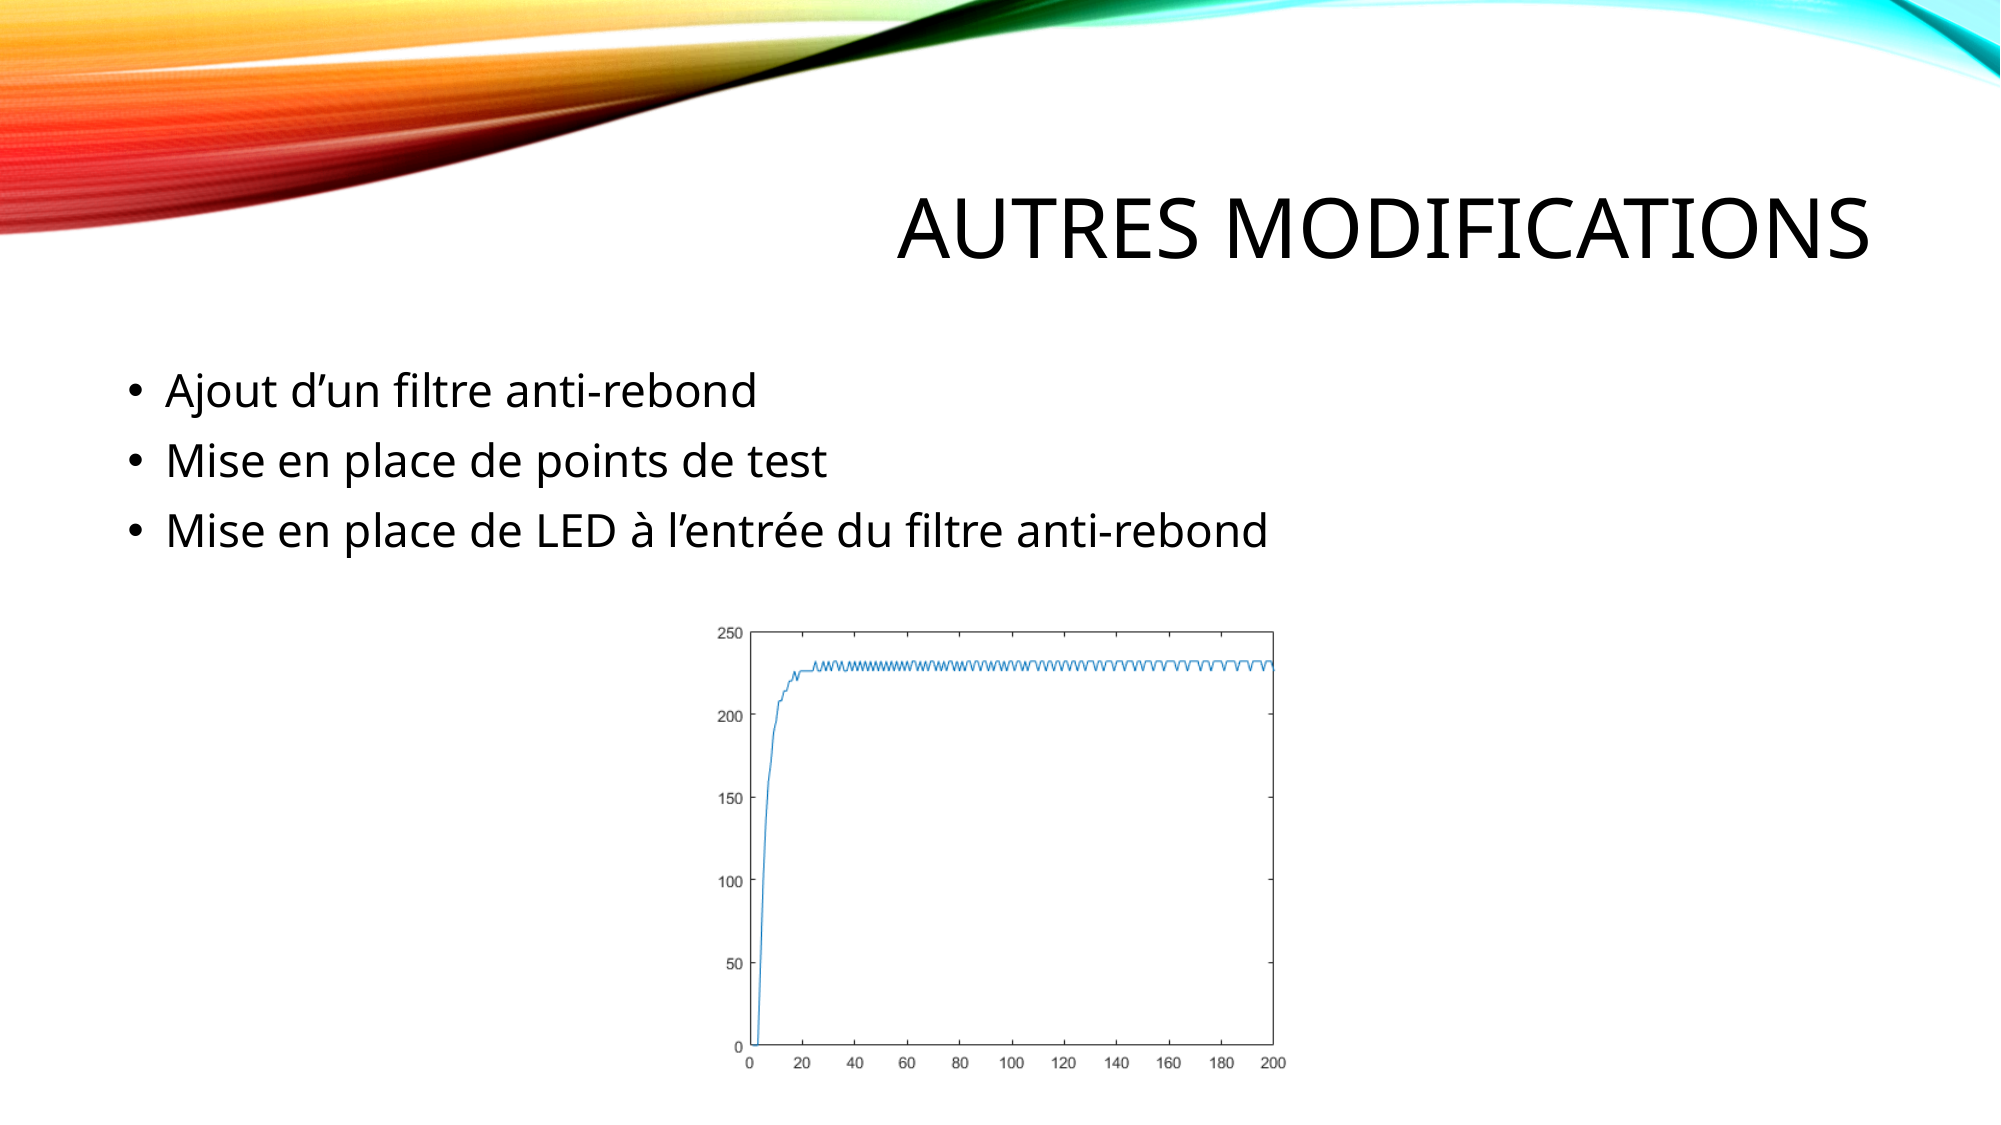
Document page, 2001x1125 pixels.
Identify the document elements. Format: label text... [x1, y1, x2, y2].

list Ajout d’un filtre anti-rebond Mise en place de points de test Mise en place de LED à l’entrée du filtre anti-rebond [112, 360, 1888, 1021]
title Autres modifications [474, 125, 1888, 338]
picture [0, 0, 2000, 237]
picture [662, 594, 1338, 1102]
